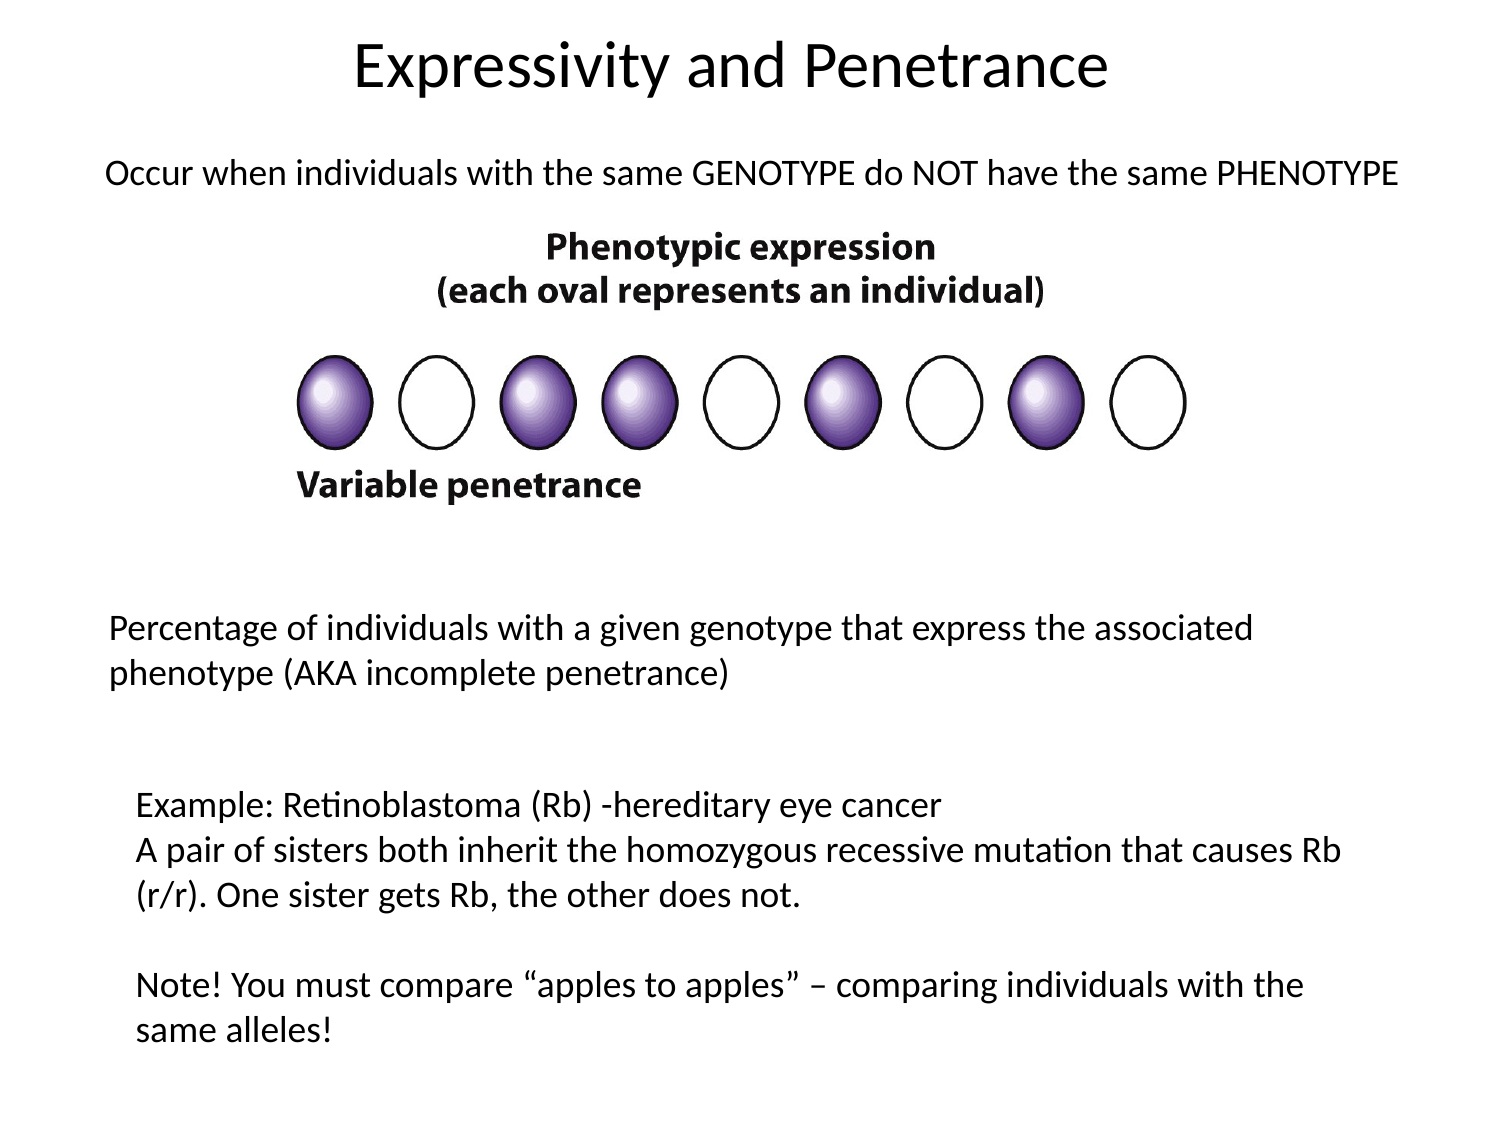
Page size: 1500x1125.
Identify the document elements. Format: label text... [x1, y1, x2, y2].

picture [284, 218, 1196, 538]
text_box Example: Retinoblastoma (Rb) -hereditary eye cancer A pair of sisters both inherit the homozygous recessive mutation that causes Rb (r/r). One sister gets Rb, the other does not. Note! You must compare “apples to apples” – comparing individuals with the same alleles! [120, 772, 1375, 1058]
text_box Percentage of individuals with a given genotype that express the associated phenotype (AKA incomplete penetrance) [94, 595, 1431, 701]
text_box Expressivity and Penetrance [339, 13, 1200, 108]
text_box Occur when individuals with the same GENOTYPE do NOT have the same PHENOTYPE [90, 140, 1449, 201]
